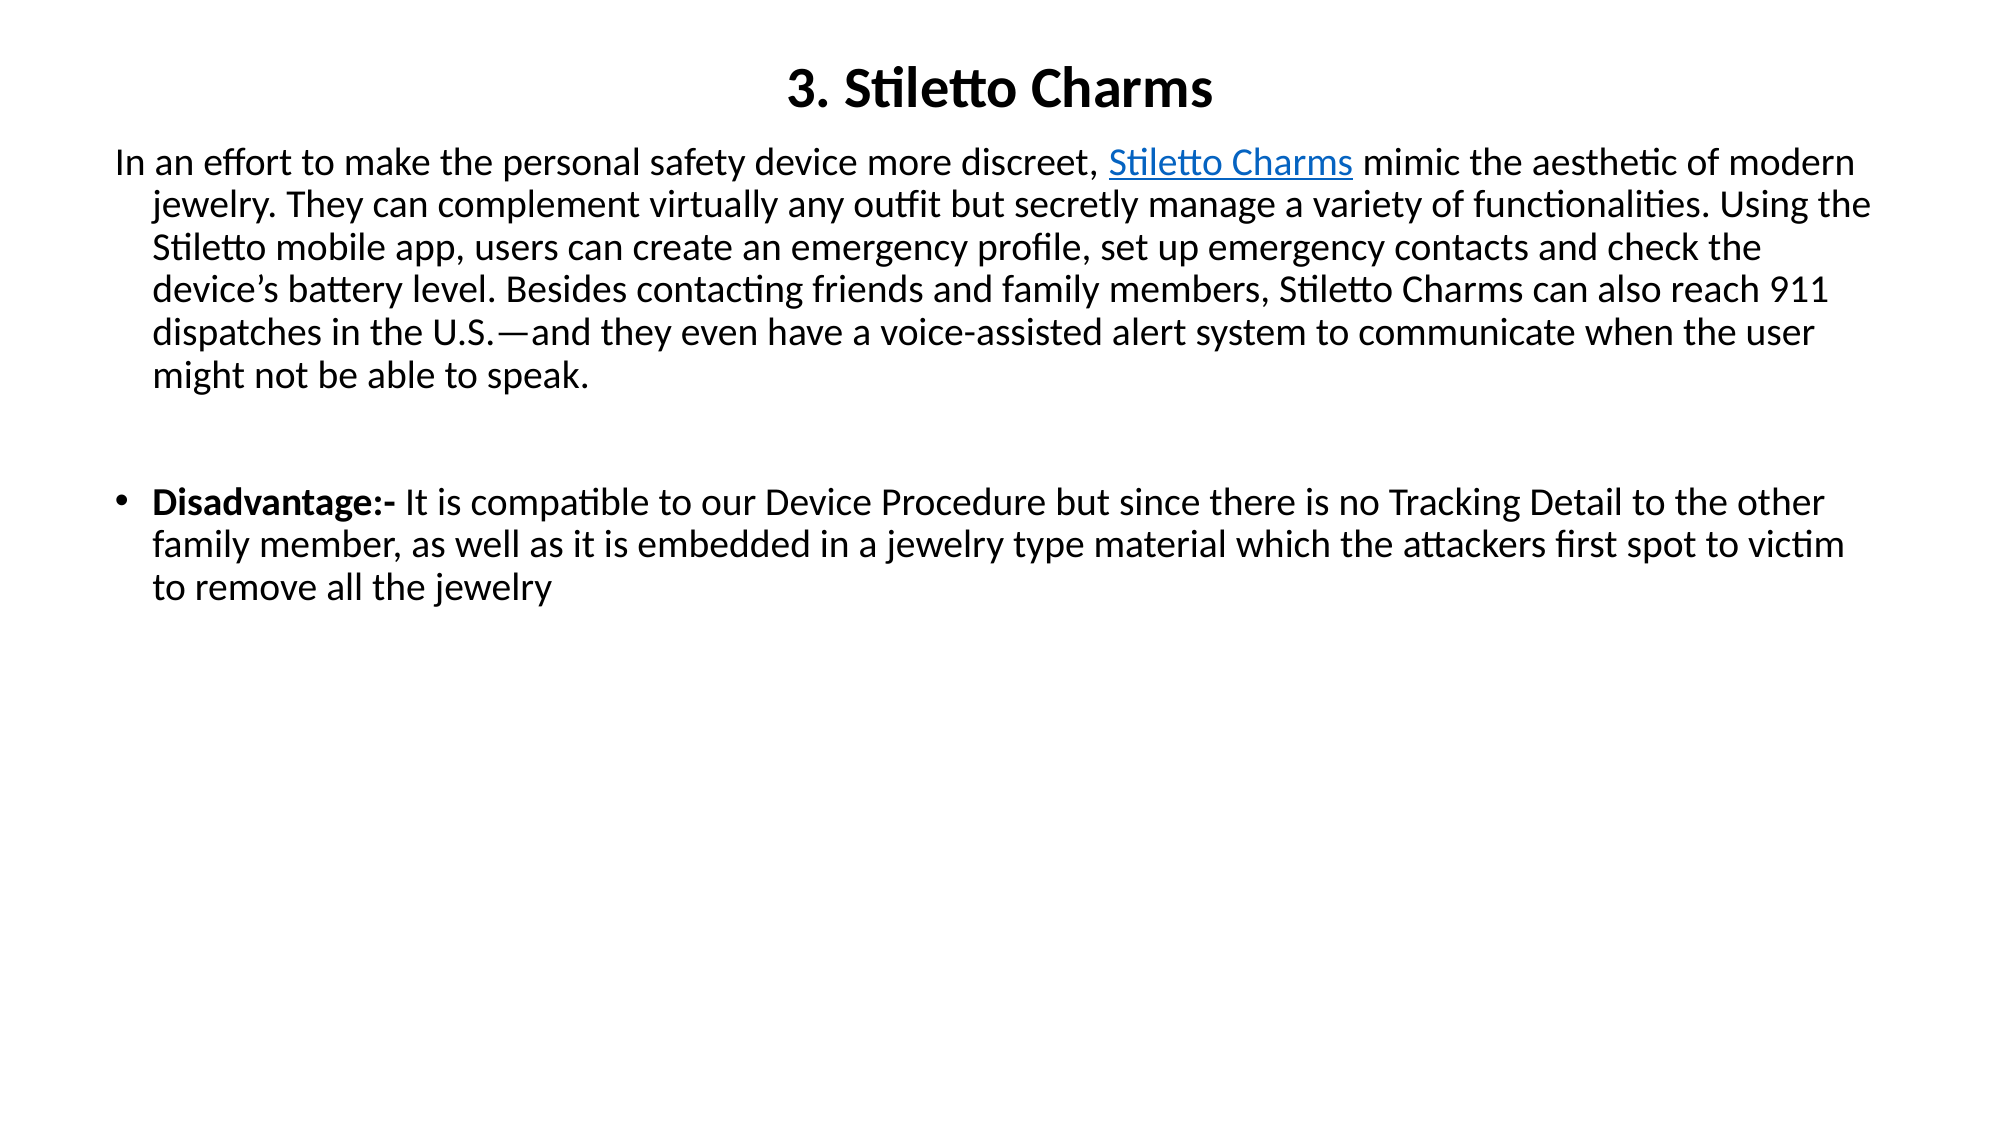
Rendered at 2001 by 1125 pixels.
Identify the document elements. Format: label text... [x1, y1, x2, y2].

list 3. Stiletto Charms In an effort to make the personal safety device more discreet, Stiletto Charms mimic the aesthetic of modern jewelry. They can complement virtually any outfit but secretly manage a variety of functionalities. Using the Stiletto mobile app, users can create an emergency profile, set up emergency contacts and check the device’s battery level. Besides contacting friends and family members, Stiletto Charms can also reach 911 dispatches in the U.S.—and they even have a voice-assisted alert system to communicate when the user might not be able to speak. Disadvantage:- It is compatible to our Device Procedure but since there is no Tracking Detail to the other family member, as well as it is embedded in a jewelry type material which the attackers first spot to victim to remove all the jewelry [99, 50, 1900, 1005]
